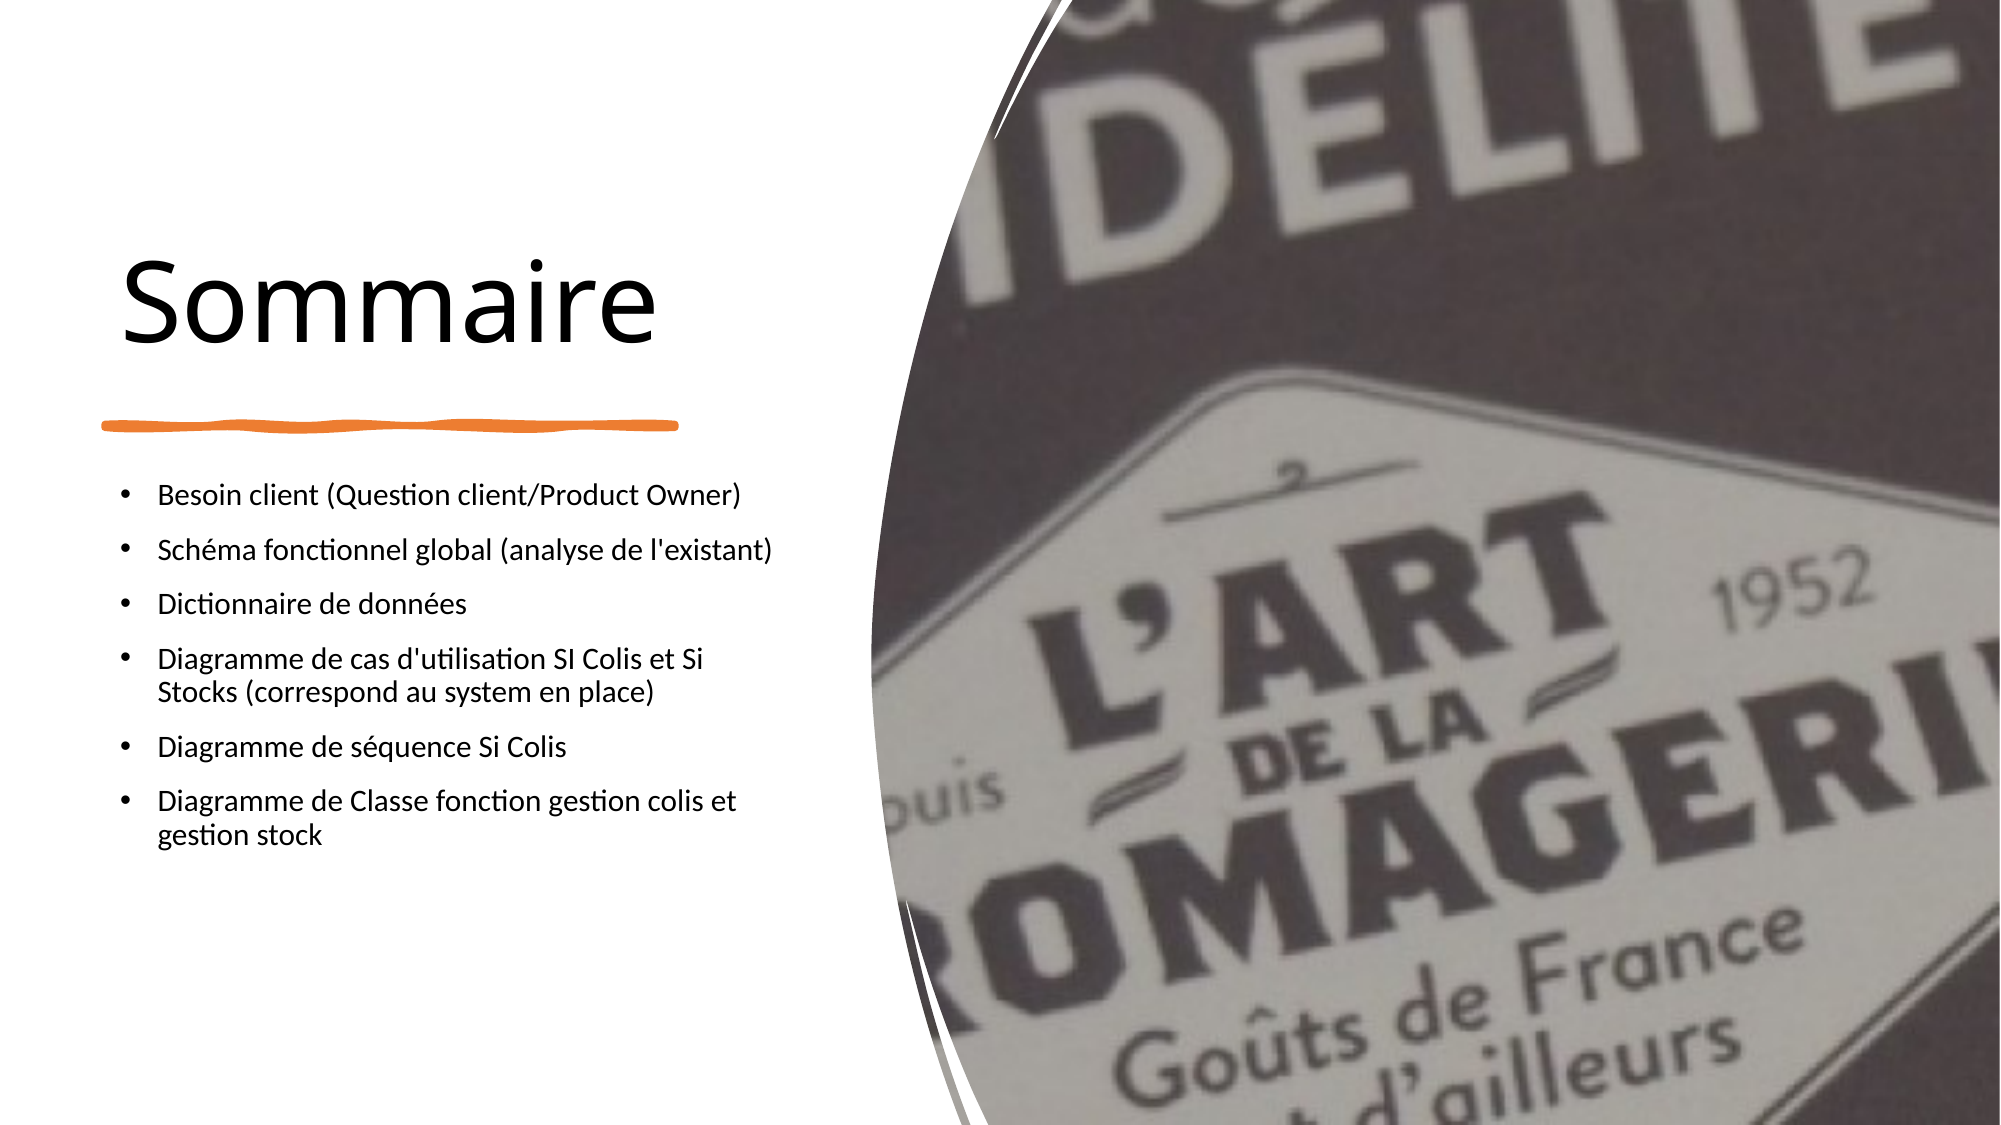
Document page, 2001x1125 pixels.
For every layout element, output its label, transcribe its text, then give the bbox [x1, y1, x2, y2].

title Sommaire [105, 53, 822, 375]
text_box [0, 0, 871, 1125]
list Besoin client (Question client/Product Owner) Schéma fonctionnel global (analyse de l'existant) Dictionnaire de données Diagramme de cas d'utilisation SI Colis et Si Stocks (correspond au system en place) Diagramme de séquence Si Colis Diagramme de Classe fonction gestion colis et gestion stock [105, 471, 802, 1016]
text_box [103, 421, 676, 431]
picture [871, 0, 2000, 1125]
